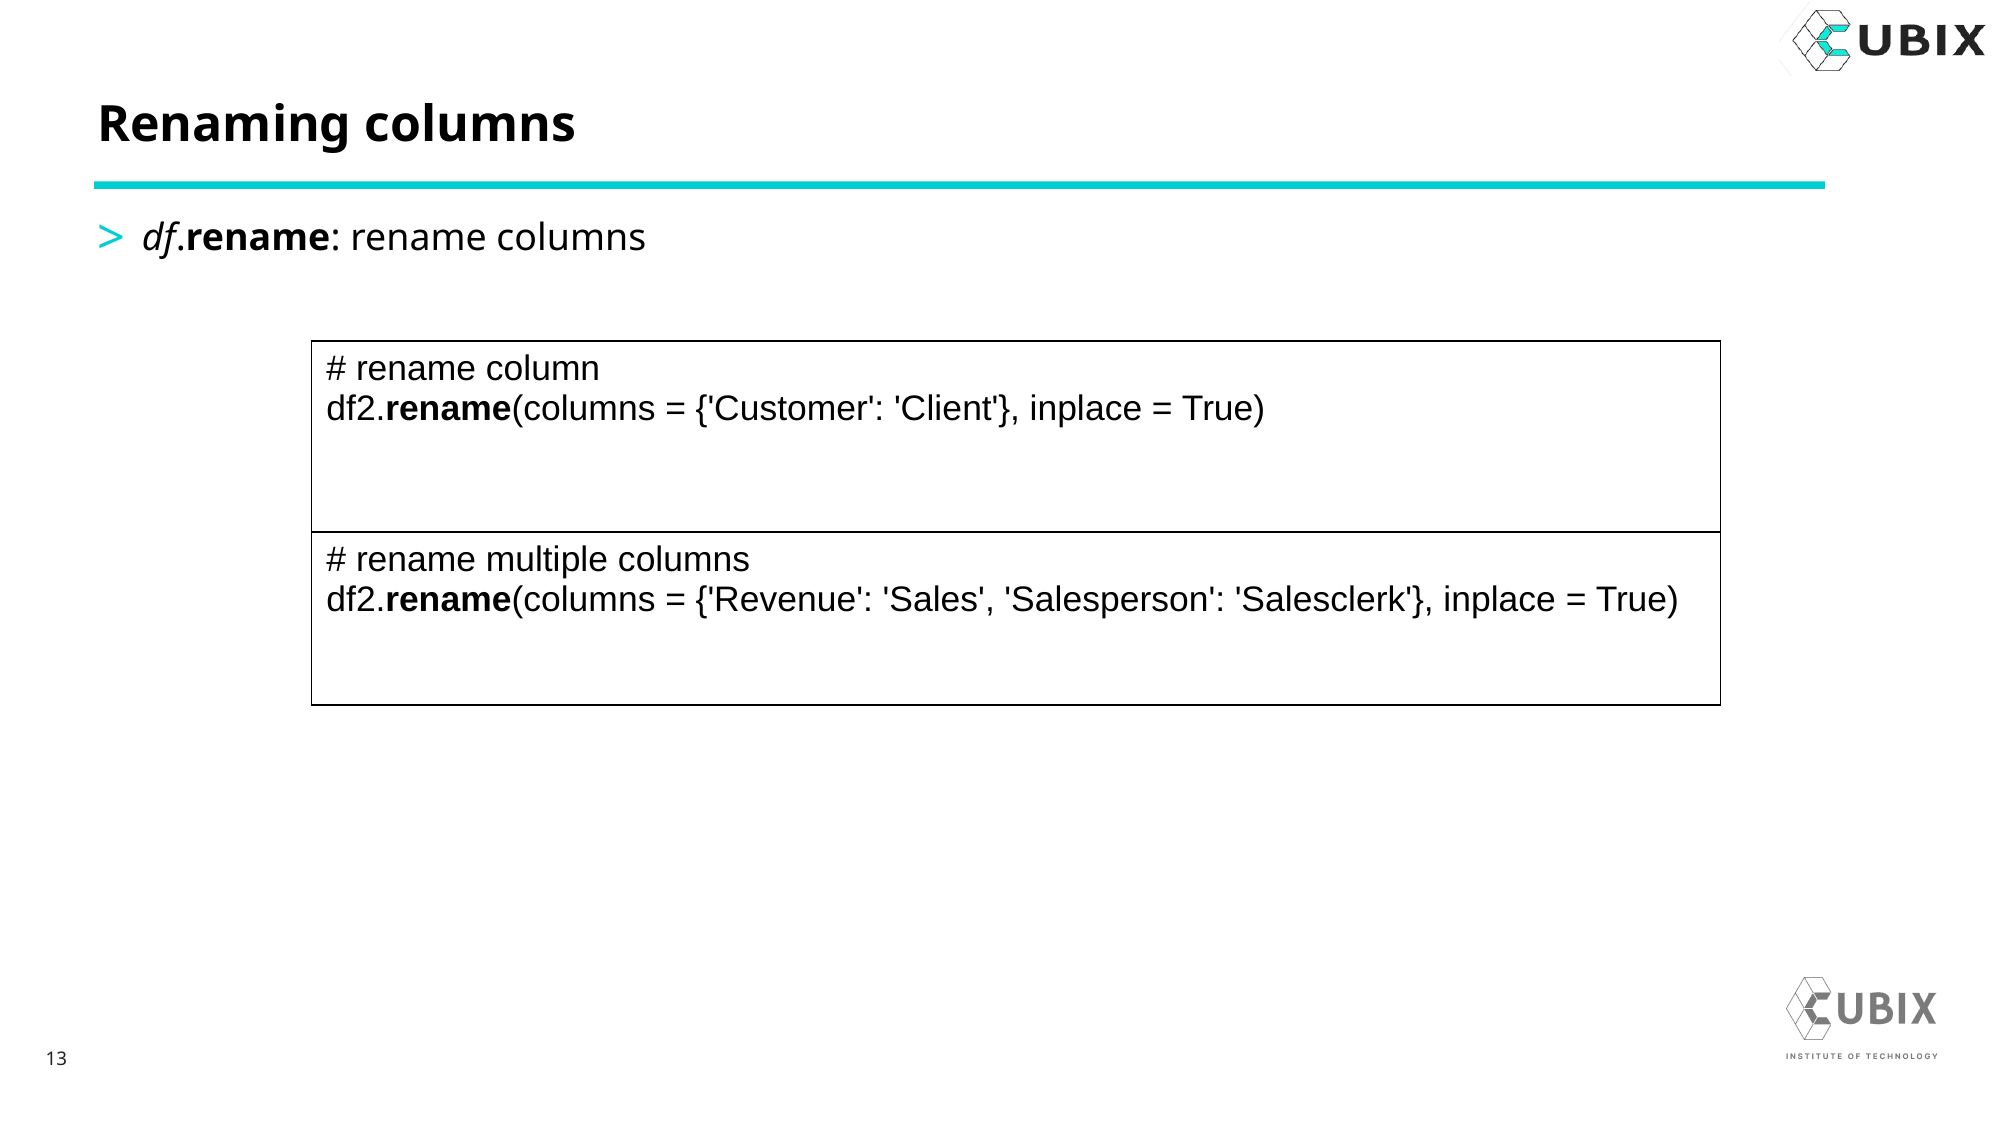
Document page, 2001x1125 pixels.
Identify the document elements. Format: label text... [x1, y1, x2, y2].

table_header # rename column df2.rename(columns = {'Customer': 'Client'}, inplace = True) [312, 342, 1720, 531]
picture [1839, 977, 1940, 1067]
table_cell # rename multiple columns df2.rename(columns = {'Revenue': 'Sales', 'Salesperson': 'Salesclerk'}, inplace = True) [312, 533, 1720, 704]
picture [1779, 2, 1997, 76]
title Renaming columns [82, 90, 1769, 188]
list df.rename: rename columns [82, 210, 1839, 1094]
